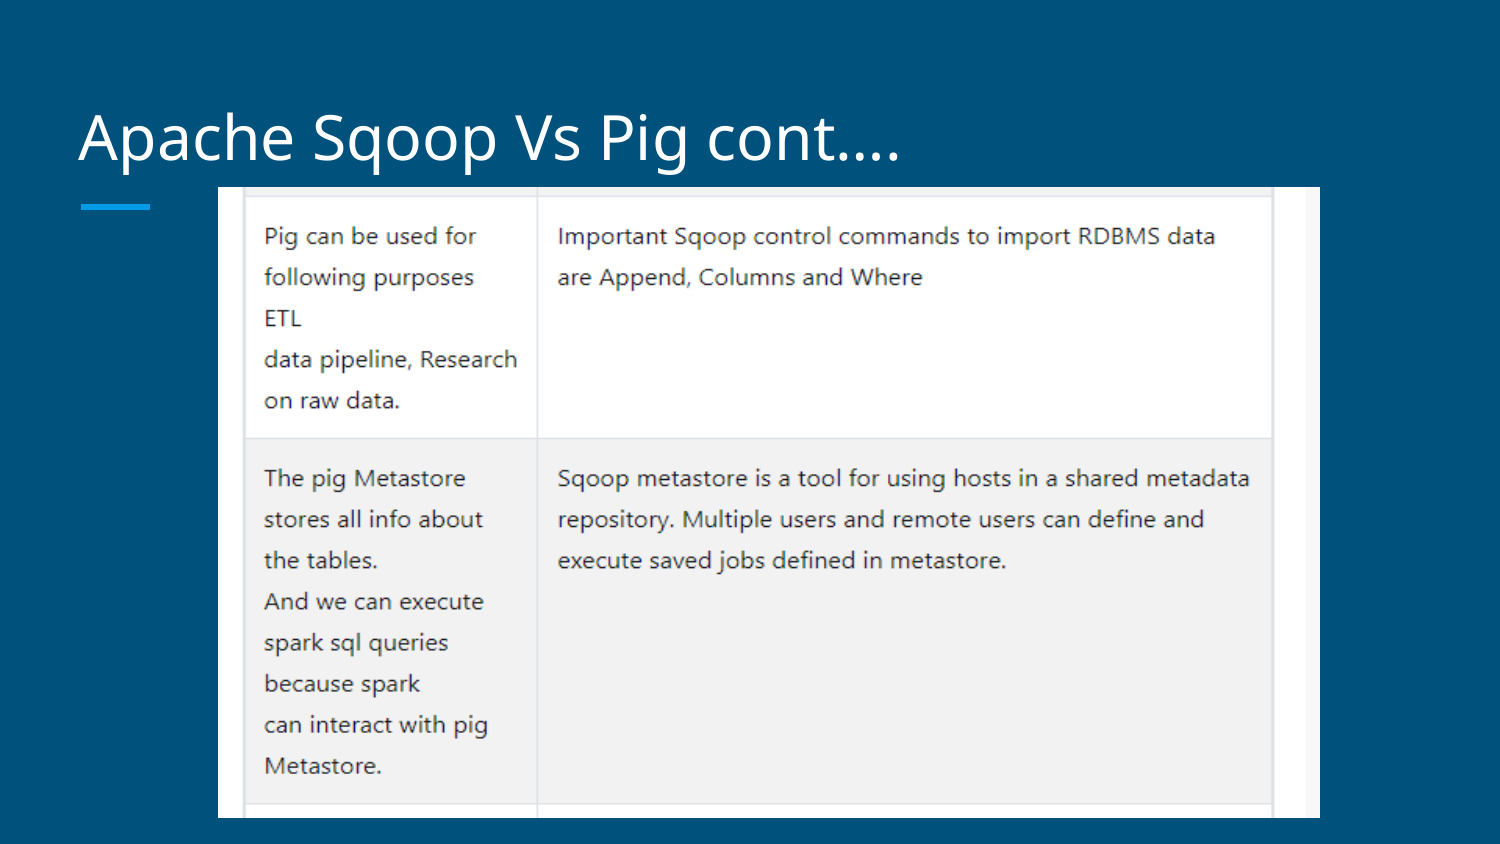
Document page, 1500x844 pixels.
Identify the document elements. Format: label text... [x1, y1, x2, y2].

picture [219, 188, 1319, 817]
title Apache Sqoop Vs Pig cont…. [63, 75, 1437, 188]
